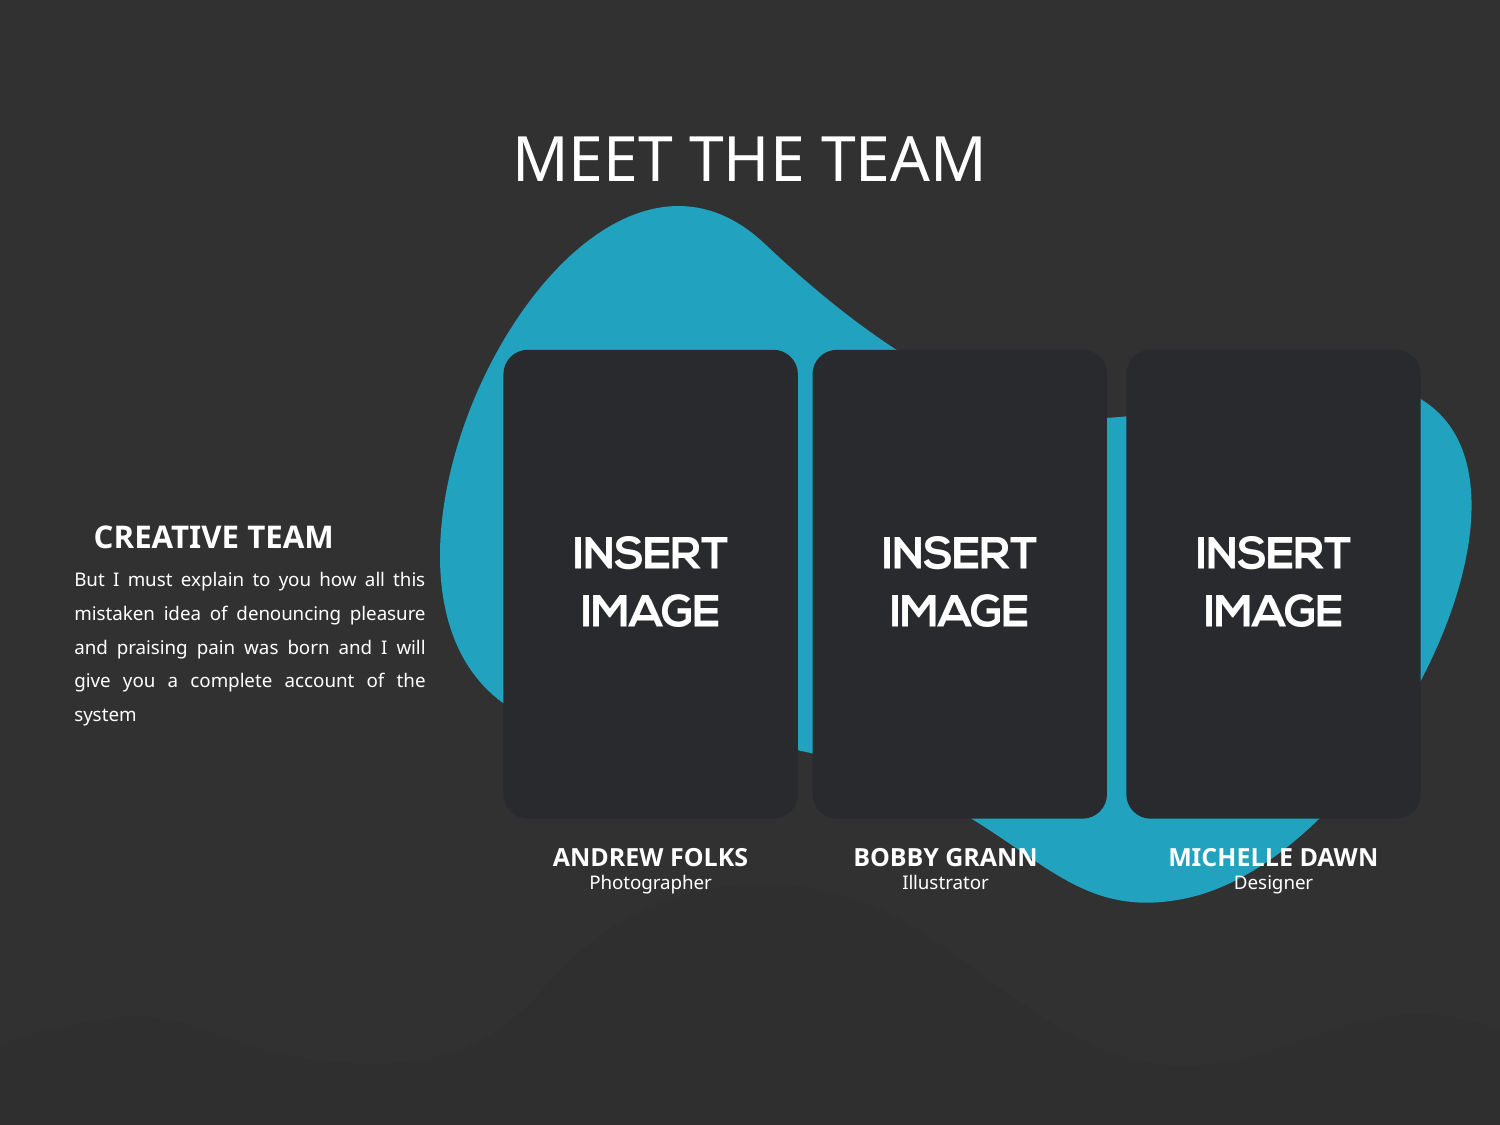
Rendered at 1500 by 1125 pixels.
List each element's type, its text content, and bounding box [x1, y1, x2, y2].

picture [503, 349, 798, 819]
text_box Designer [1219, 863, 1328, 901]
picture [812, 349, 1107, 819]
title MEET THE TEAM [299, 103, 1201, 203]
text_box [971, 416, 1319, 903]
text_box But I must explain to you how all this mistaken idea of denouncing pleasure and praising pain was born and I will give you a complete account of the system [59, 549, 440, 733]
text_box BOBBY GRANN [838, 833, 1053, 879]
text_box [1421, 399, 1472, 681]
picture [1126, 349, 1421, 819]
text_box [440, 206, 896, 754]
text_box Illustrator [887, 863, 1004, 901]
text_box Photographer [574, 863, 727, 901]
text_box MICHELLE DAWN [1153, 833, 1394, 879]
text_box CREATIVE TEAM [78, 509, 349, 549]
text_box ANDREW FOLKS [538, 833, 764, 879]
